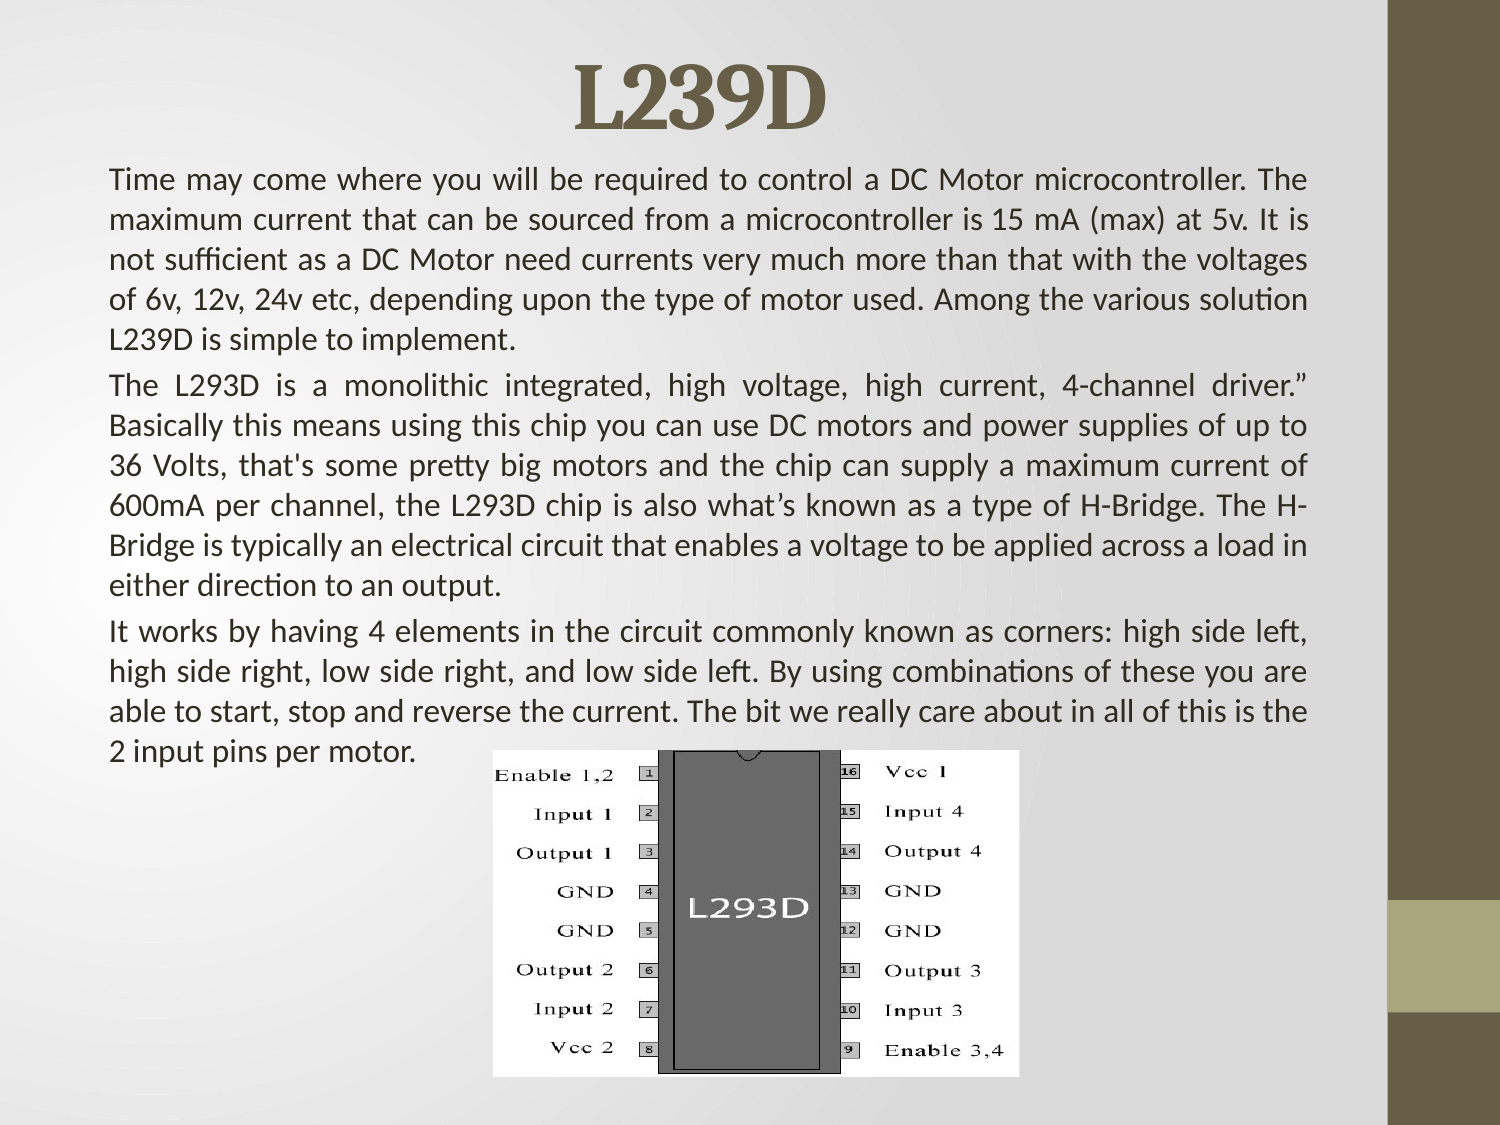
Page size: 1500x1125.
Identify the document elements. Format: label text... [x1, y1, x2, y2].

picture [492, 749, 1020, 1078]
list Time may come where you will be required to control a DC Motor microcontroller. The maximum current that can be sourced from a microcontroller is 15 mA (max) at 5v. It is not sufficient as a DC Motor need currents very much more than that with the voltages of 6v, 12v, 24v etc, depending upon the type of motor used. Among the various solution L239D is simple to implement. The L293D is a monolithic integrated, high voltage, high current, 4-channel driver.” Basically this means using this chip you can use DC motors and power supplies of up to 36 Volts, that's some pretty big motors and the chip can supply a maximum current of 600mA per channel, the L293D chip is also what’s known as a type of H-Bridge. The H-Bridge is typically an electrical circuit that enables a voltage to be applied across a load in either direction to an output. It works by having 4 elements in the circuit commonly known as corners: high side left, high side right, low side right, and low side left. By using combinations of these you are able to start, stop and reverse the current. The bit we really care about in all of this is the 2 input pins per motor. [75, 149, 1325, 1050]
title L239D [75, 45, 1325, 138]
